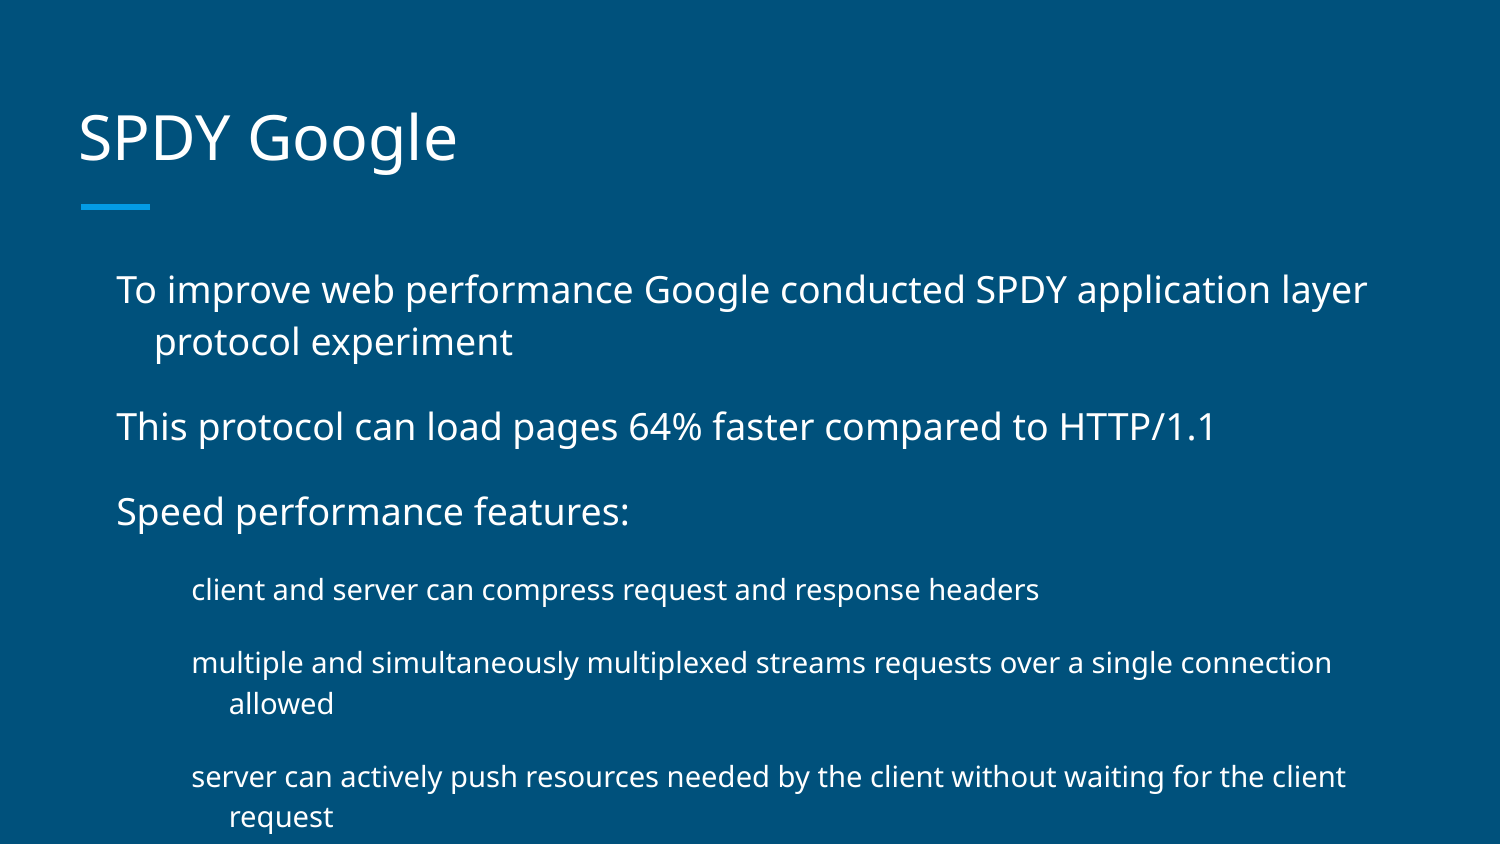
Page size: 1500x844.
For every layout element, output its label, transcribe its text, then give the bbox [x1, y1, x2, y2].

list To improve web performance Google conducted SPDY application layer protocol experiment This protocol can load pages 64% faster compared to HTTP/1.1 Speed performance features: client and server can compress request and response headers multiple and simultaneously multiplexed streams requests over a single connection allowed server can actively push resources needed by the client without waiting for the client request SPDY added an extra feature called request prioritization [63, 244, 1437, 750]
title SPDY Google [63, 75, 1437, 188]
